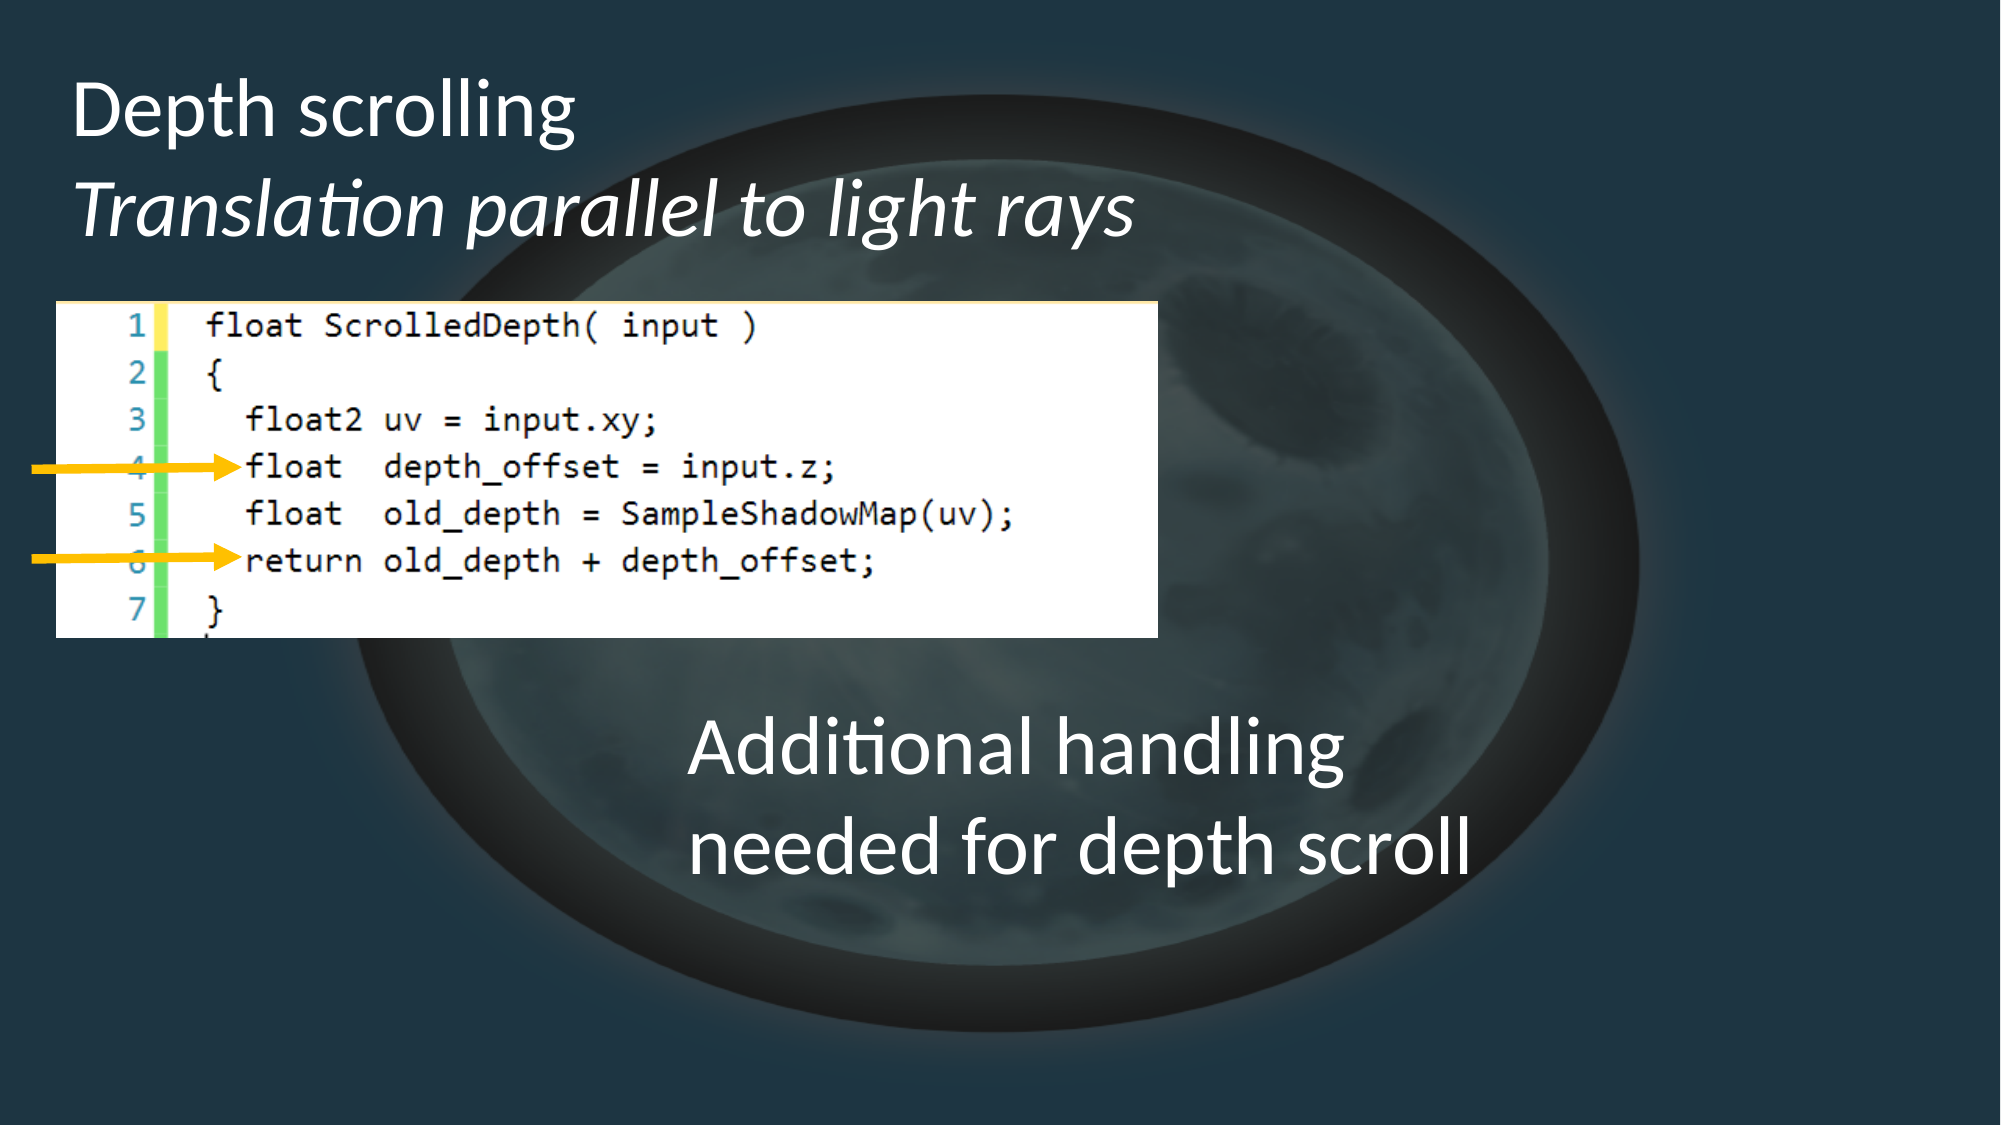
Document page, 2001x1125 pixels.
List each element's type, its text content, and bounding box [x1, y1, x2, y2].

text_box Depth scrolling Translation parallel to light rays [56, 45, 1450, 260]
text_box Additional handling needed for depth scroll [672, 683, 1575, 899]
picture [0, 0, 2001, 1125]
